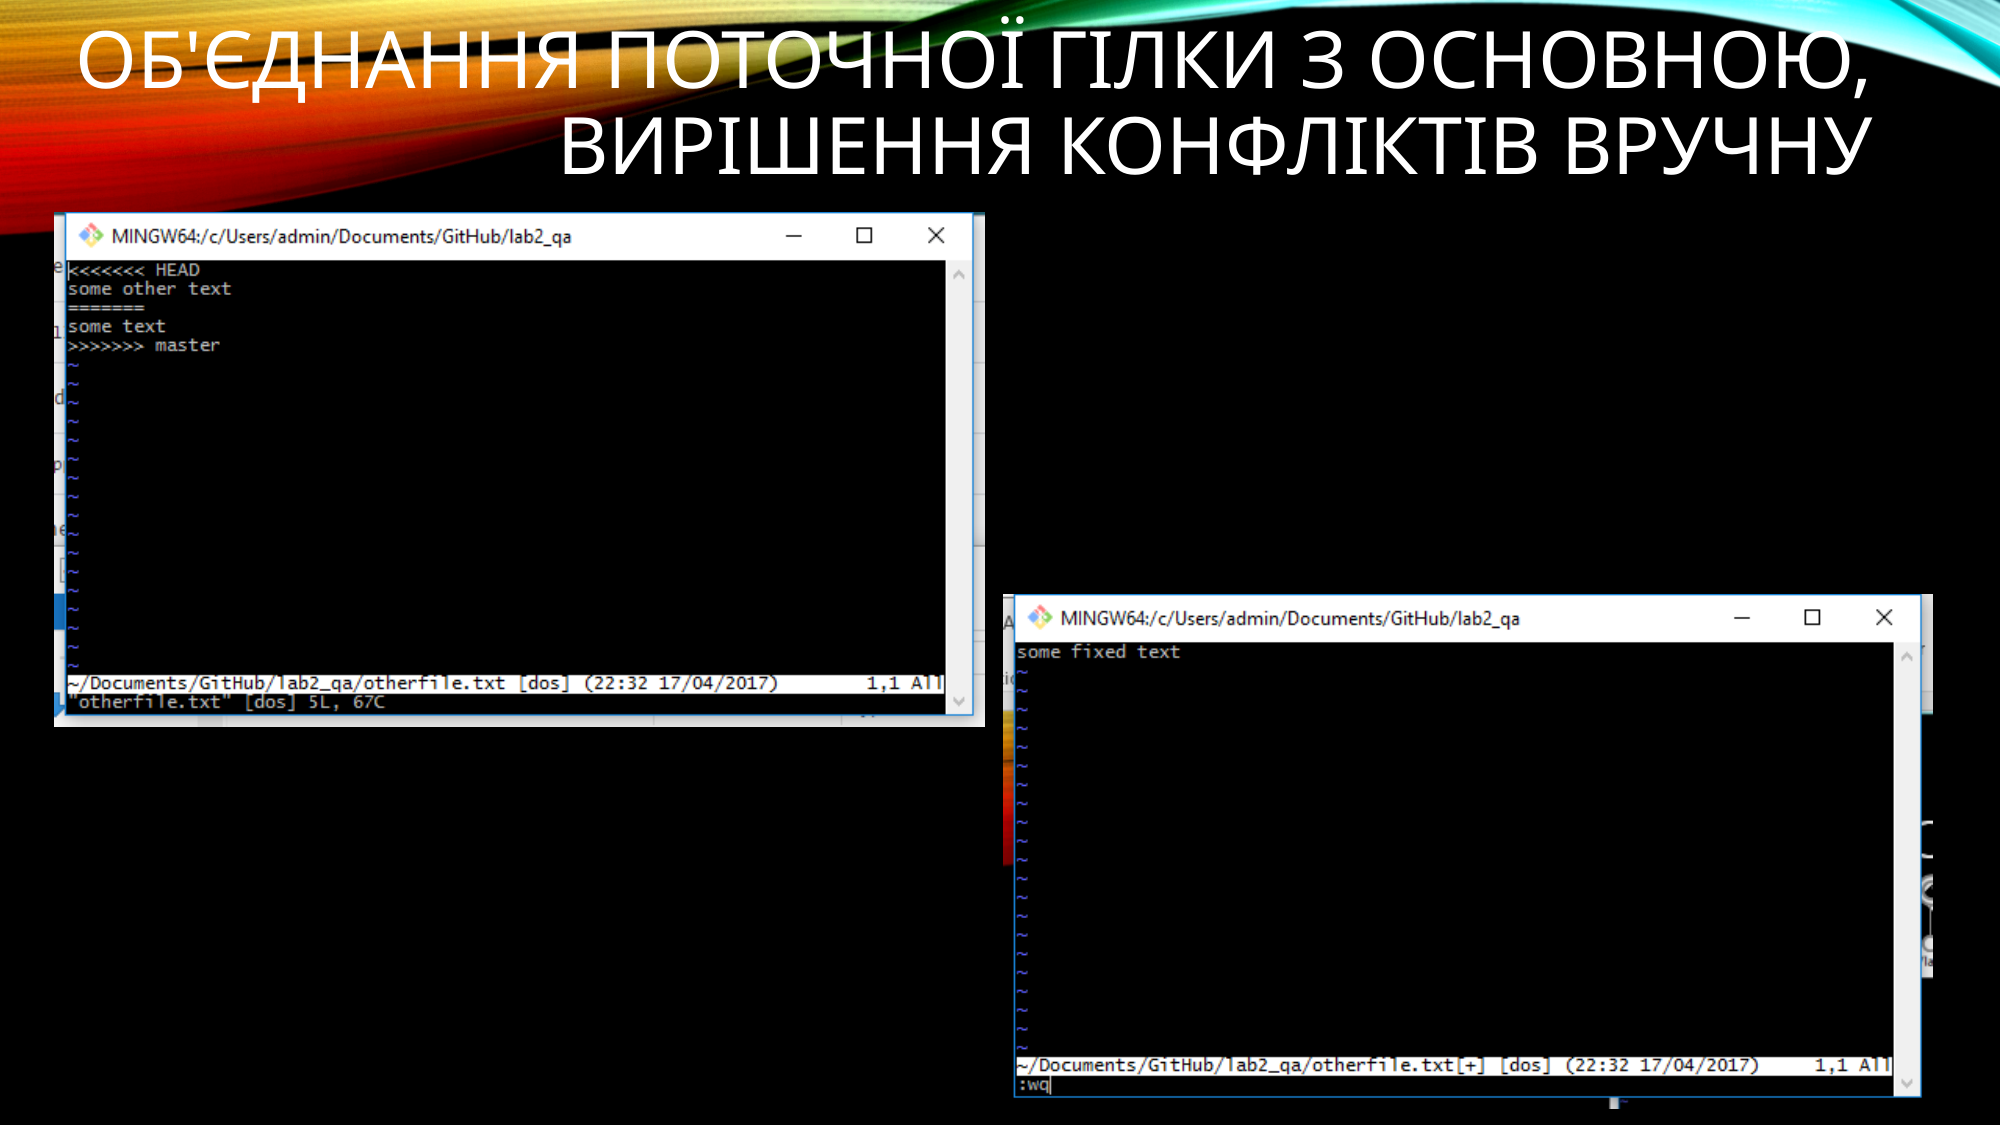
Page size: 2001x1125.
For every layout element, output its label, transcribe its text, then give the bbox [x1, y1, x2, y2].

title Об'єднання поточної гілки з основною, вирішення конфліктів вручну [38, 0, 1888, 213]
picture [1003, 594, 1934, 1109]
picture [0, 0, 2000, 727]
